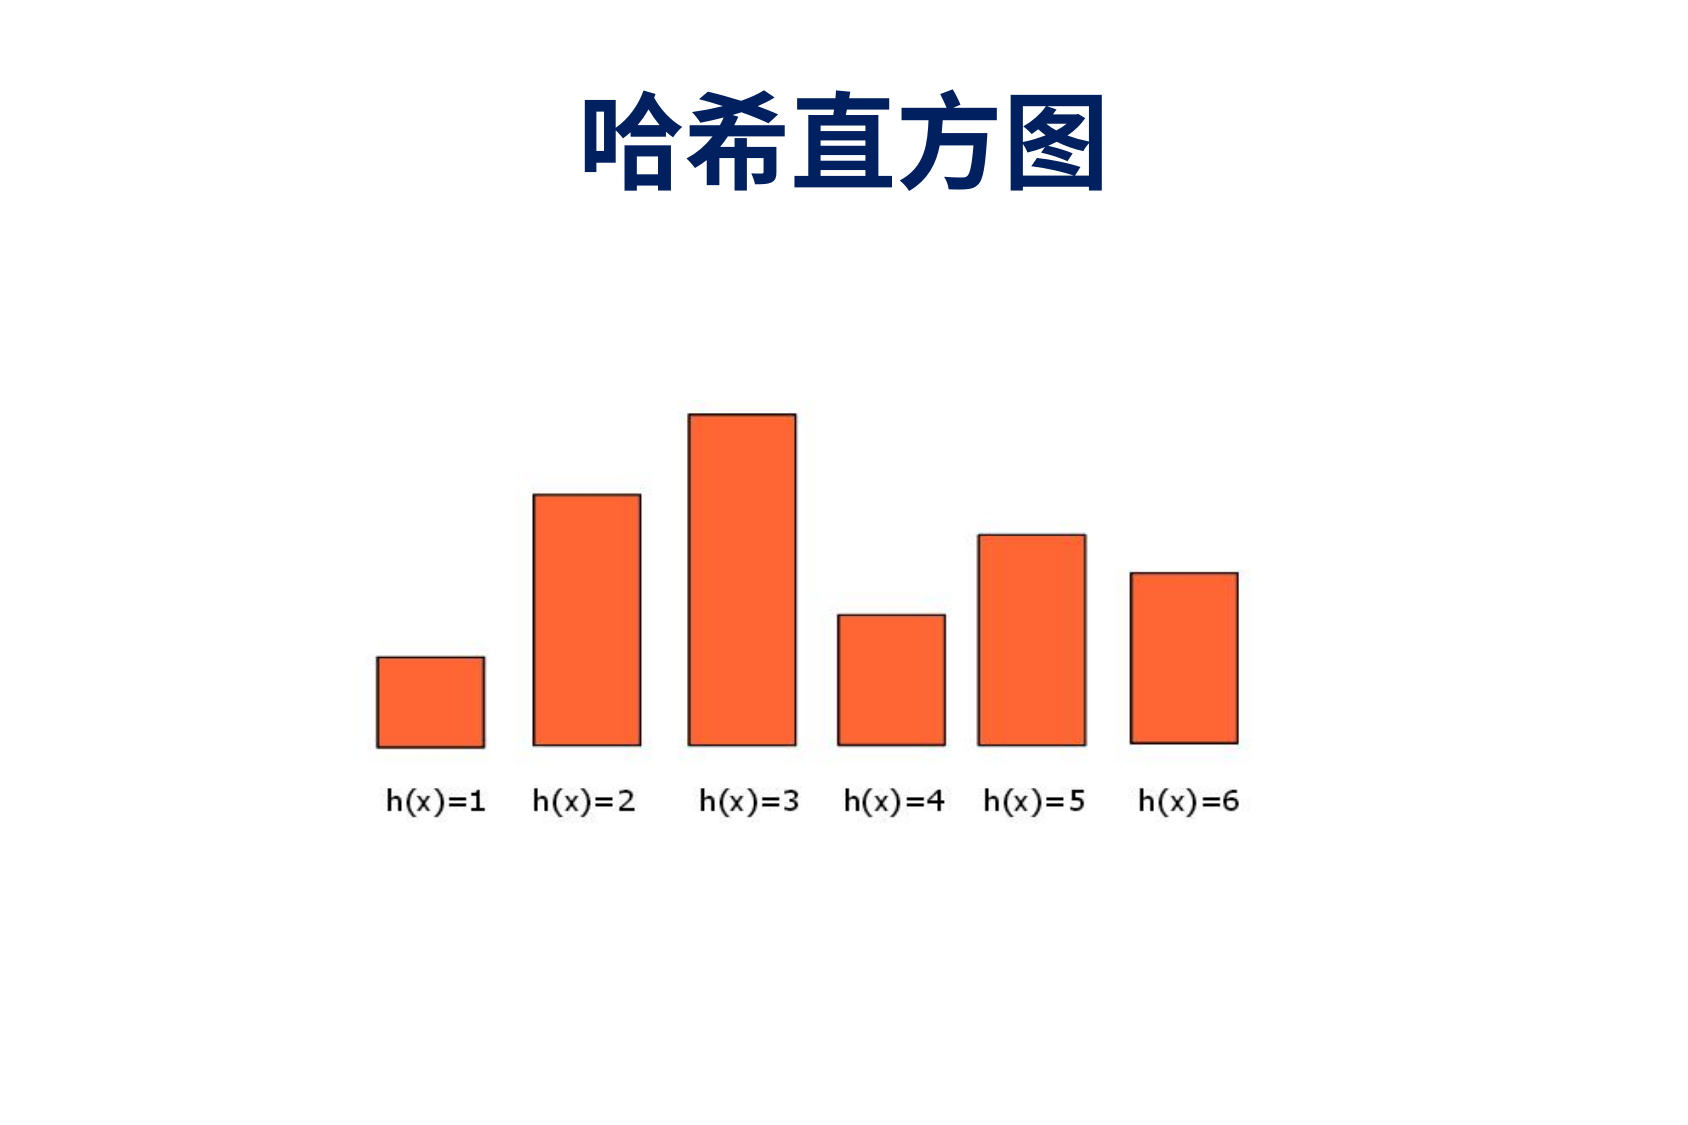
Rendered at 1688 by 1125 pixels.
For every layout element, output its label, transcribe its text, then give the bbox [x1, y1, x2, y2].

picture [298, 399, 1320, 847]
title 哈希直方图 [84, 45, 1604, 233]
